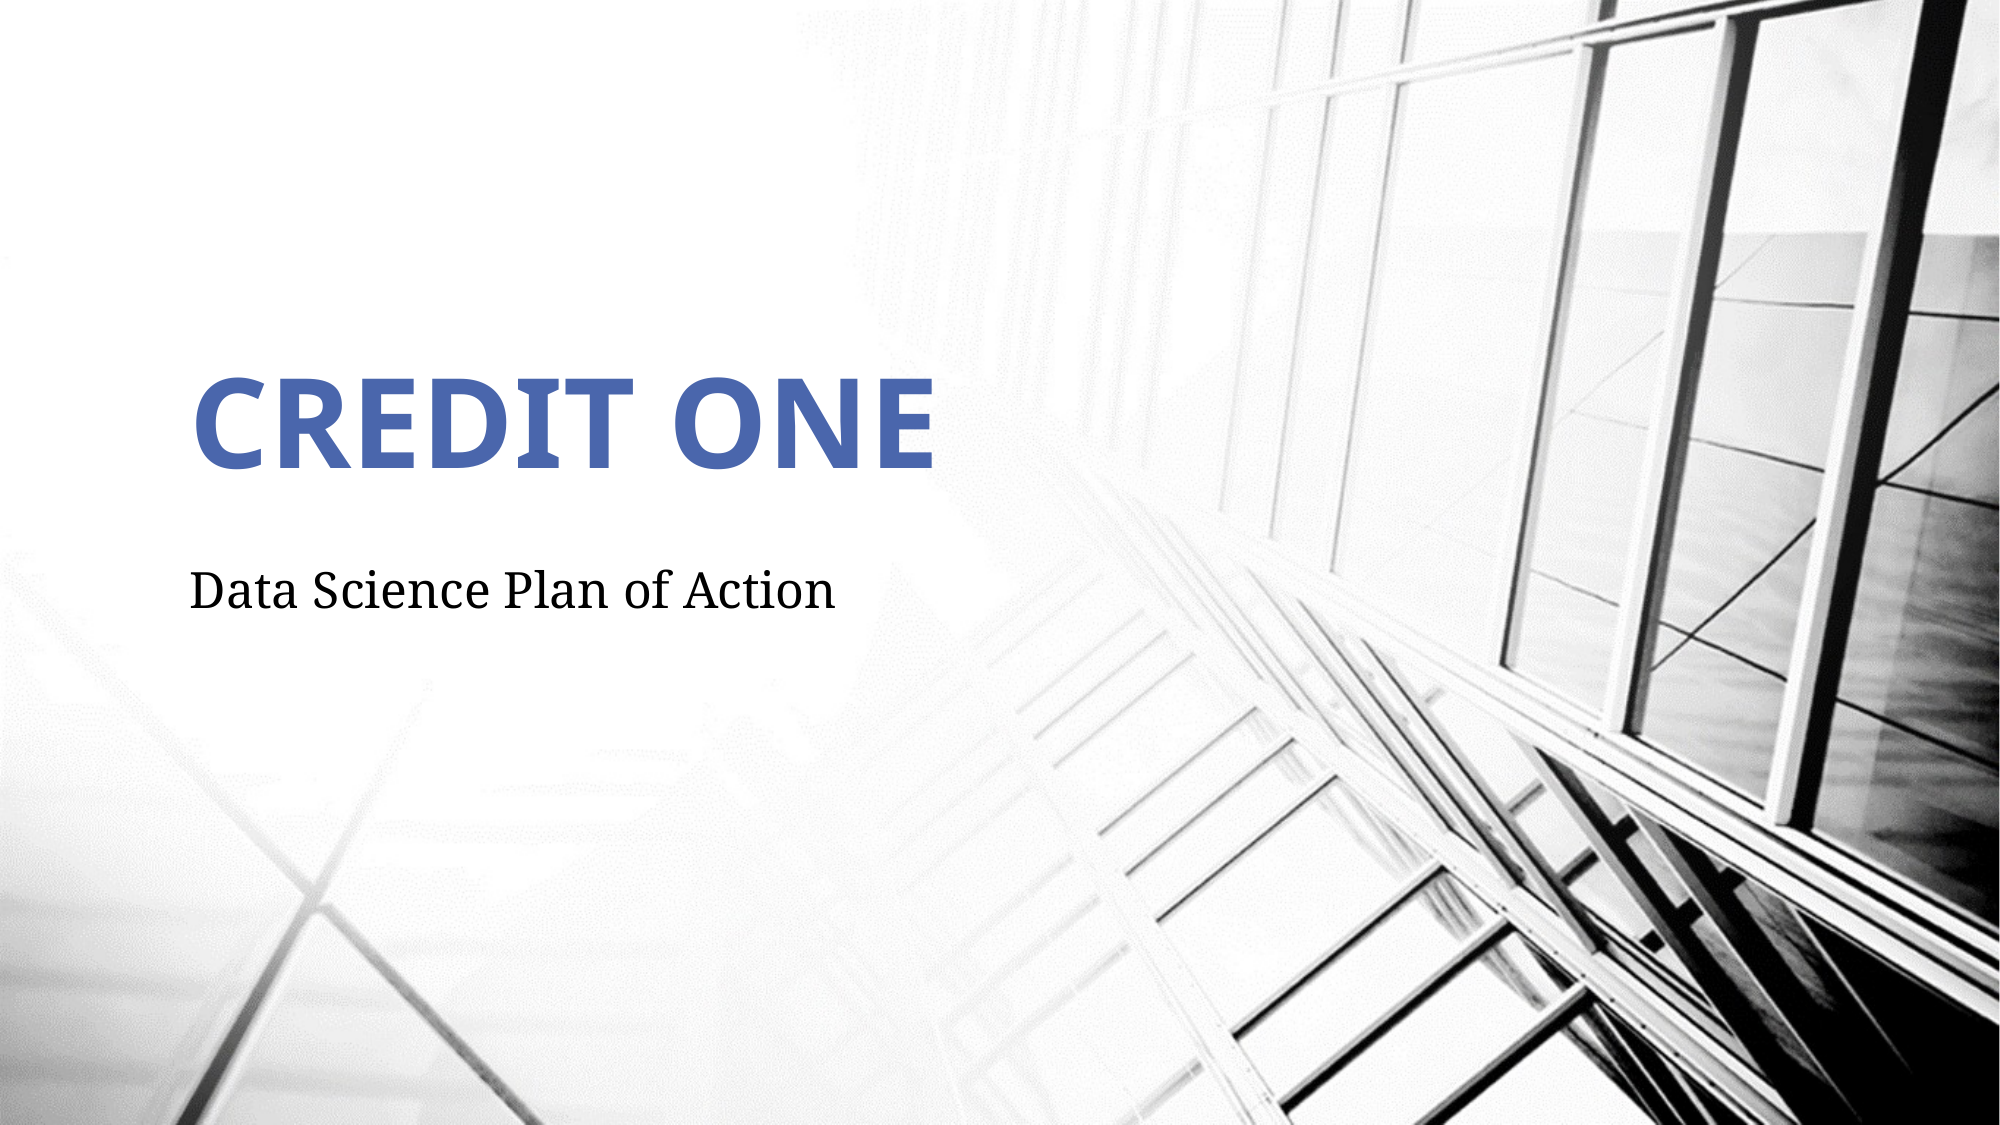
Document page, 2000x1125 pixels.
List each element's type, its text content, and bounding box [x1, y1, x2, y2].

title CREDIT ONE [174, 87, 1000, 500]
subtitle Data Science Plan of Action [174, 558, 1000, 788]
picture [0, 0, 2000, 1125]
